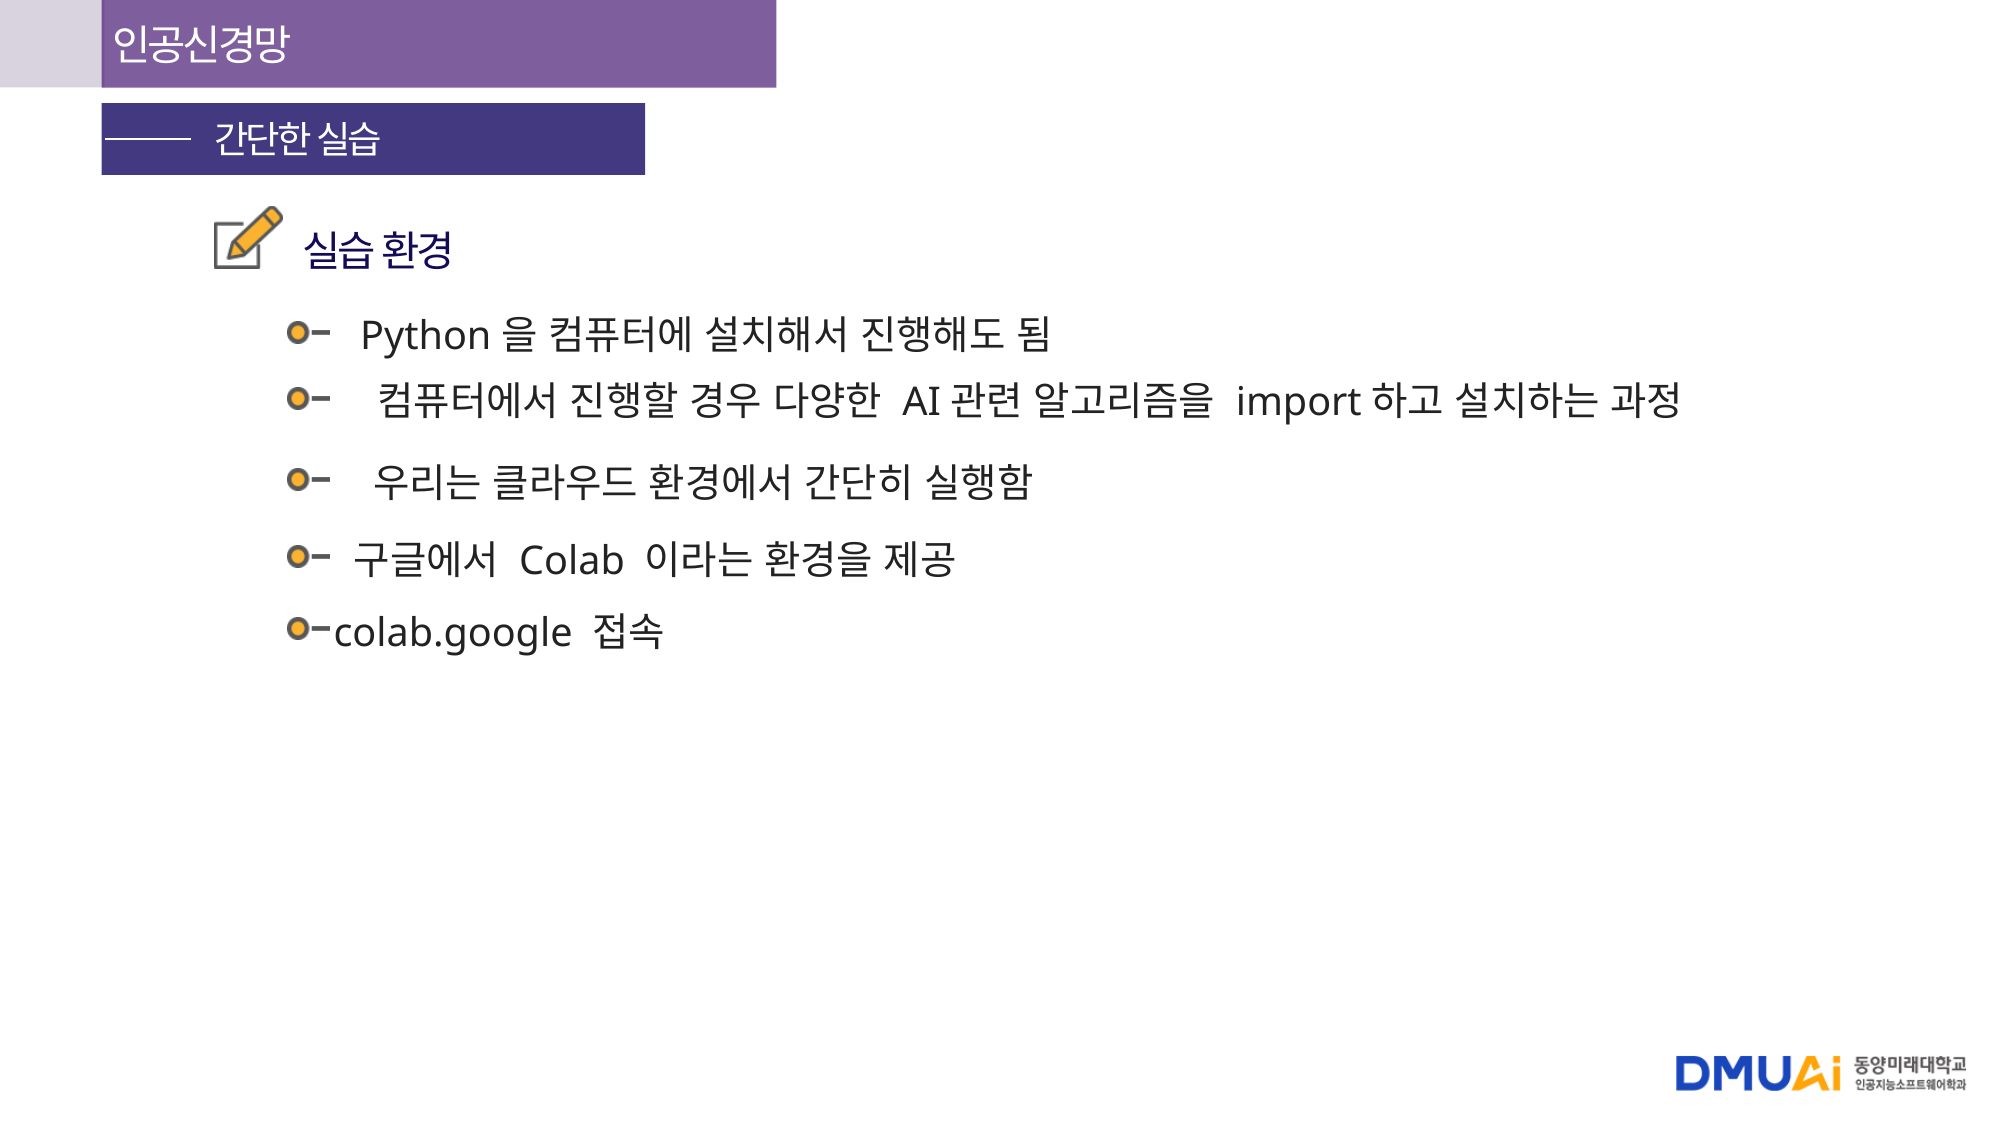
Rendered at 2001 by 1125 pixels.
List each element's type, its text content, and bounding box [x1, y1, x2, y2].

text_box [287, 527, 990, 591]
picture [1650, 1023, 2000, 1114]
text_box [287, 450, 1087, 514]
text_box 인공신경망 [97, 11, 716, 77]
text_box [287, 302, 1093, 366]
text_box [287, 369, 1741, 433]
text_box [213, 205, 478, 283]
text_box 간단한 실습 [199, 108, 397, 169]
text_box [287, 599, 678, 663]
